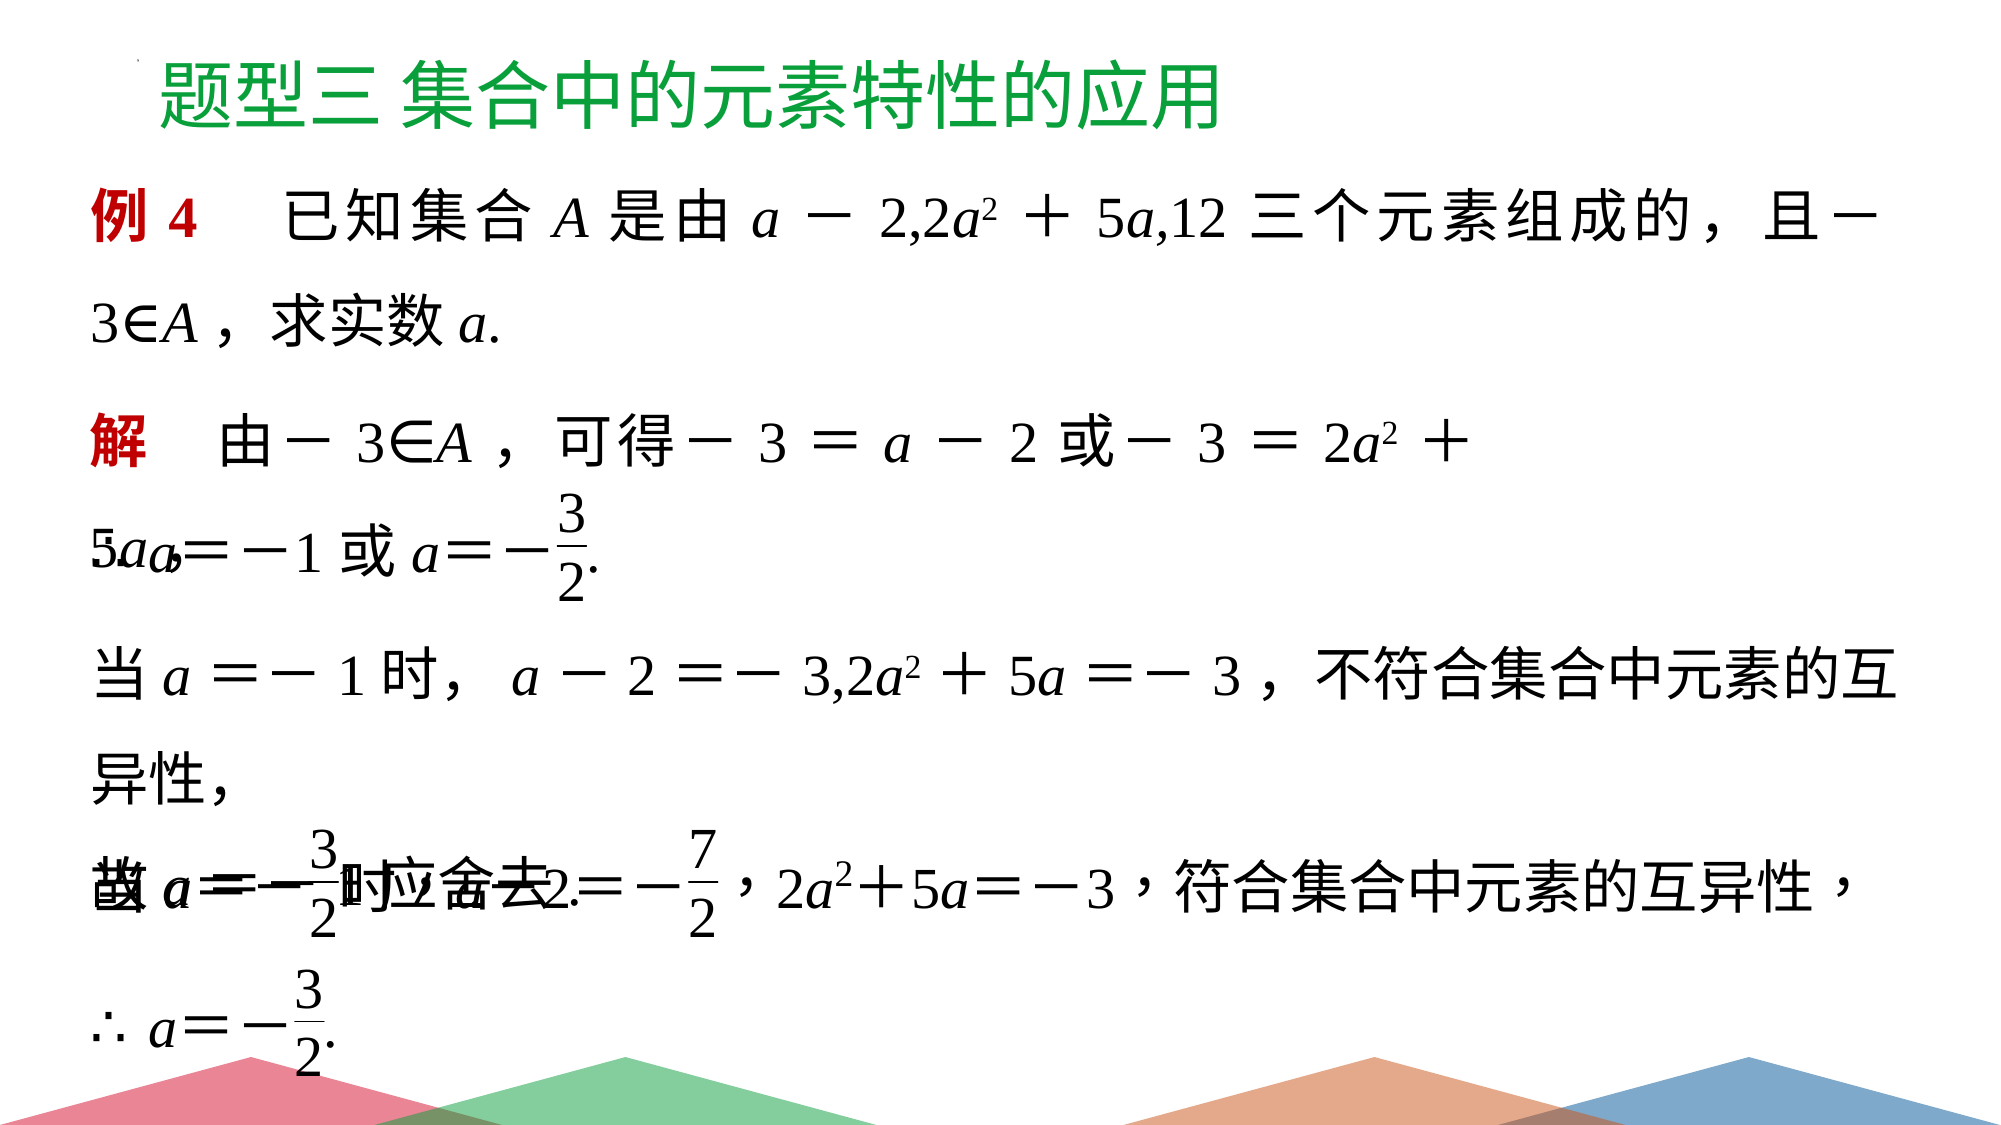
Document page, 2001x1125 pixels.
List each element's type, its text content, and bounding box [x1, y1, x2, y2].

text_box [0, 1100, 90, 1125]
text_box 题型三 集合中的元素特性的应用 [143, 40, 1339, 137]
text_box 解 由－3∈A，可得－3＝a－2或－3＝2a2＋5a， [75, 361, 1505, 587]
text_box [1563, 1057, 2000, 1125]
text_box [650, 1063, 877, 1125]
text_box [90, 955, 650, 1125]
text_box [90, 801, 1889, 965]
text_box 例4 已知集合A是由a－2,2a2＋5a,12三个元素组成的，且－3∈A，求实数a. [75, 137, 1915, 362]
text_box [1123, 1057, 1626, 1125]
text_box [90, 479, 952, 655]
text_box 当a＝－1时，a－2＝－3,2a2＋5a＝－3，不符合集合中元素的互异性， 故a＝－1应舍去. [75, 595, 1915, 925]
